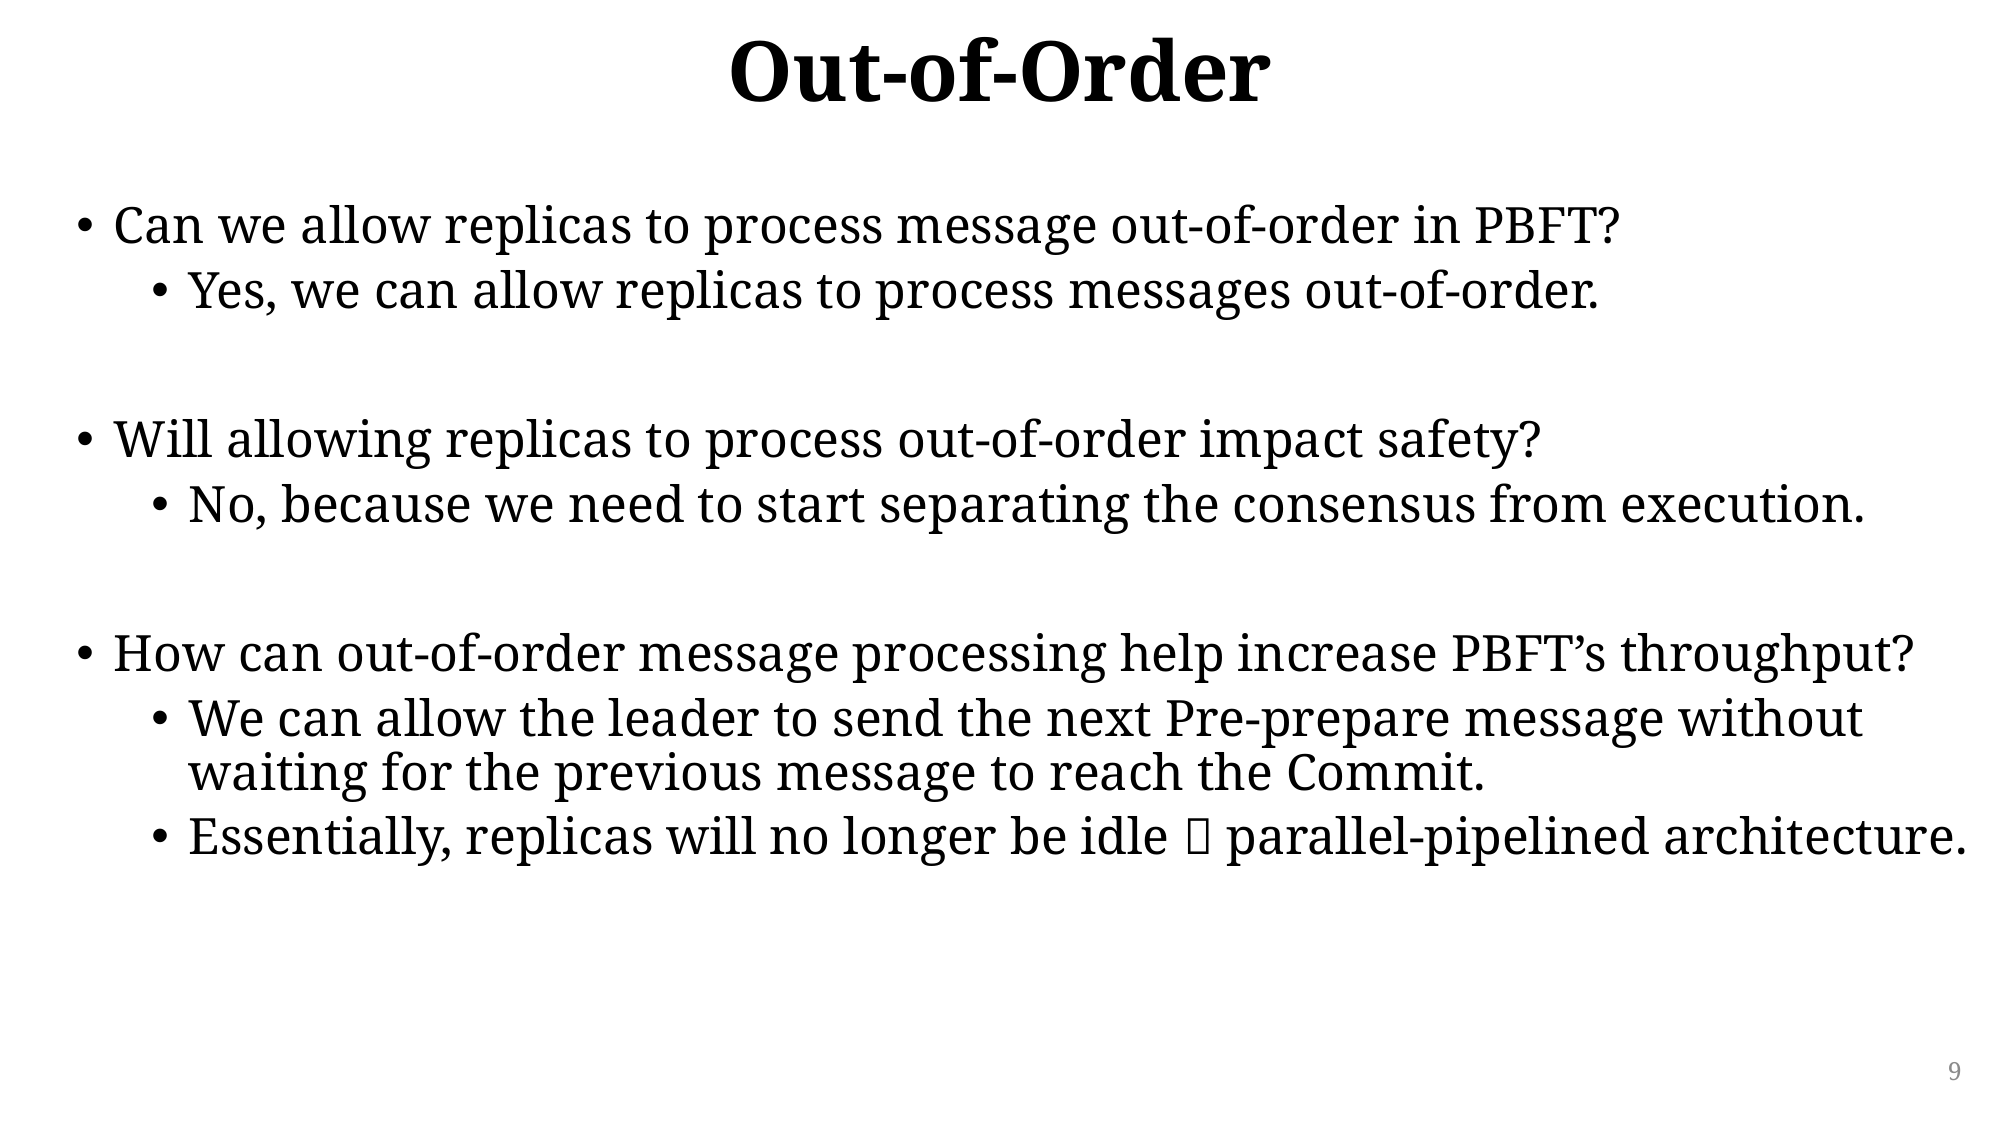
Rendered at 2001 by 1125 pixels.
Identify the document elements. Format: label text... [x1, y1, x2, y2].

title Out-of-Order [137, 0, 1863, 149]
list Can we allow replicas to process message out-of-order in PBFT? Yes, we can allow replicas to process messages out-of-order. Will allowing replicas to process out-of-order impact safety? No, because we need to start separating the consensus from execution. How can out-of-order message processing help increase PBFT’s throughput? We can allow the leader to send the next Pre-prepare message without waiting for the previous message to reach the Commit. Essentially, replicas will no longer be idle  parallel-pipelined architecture. [61, 193, 2000, 1103]
